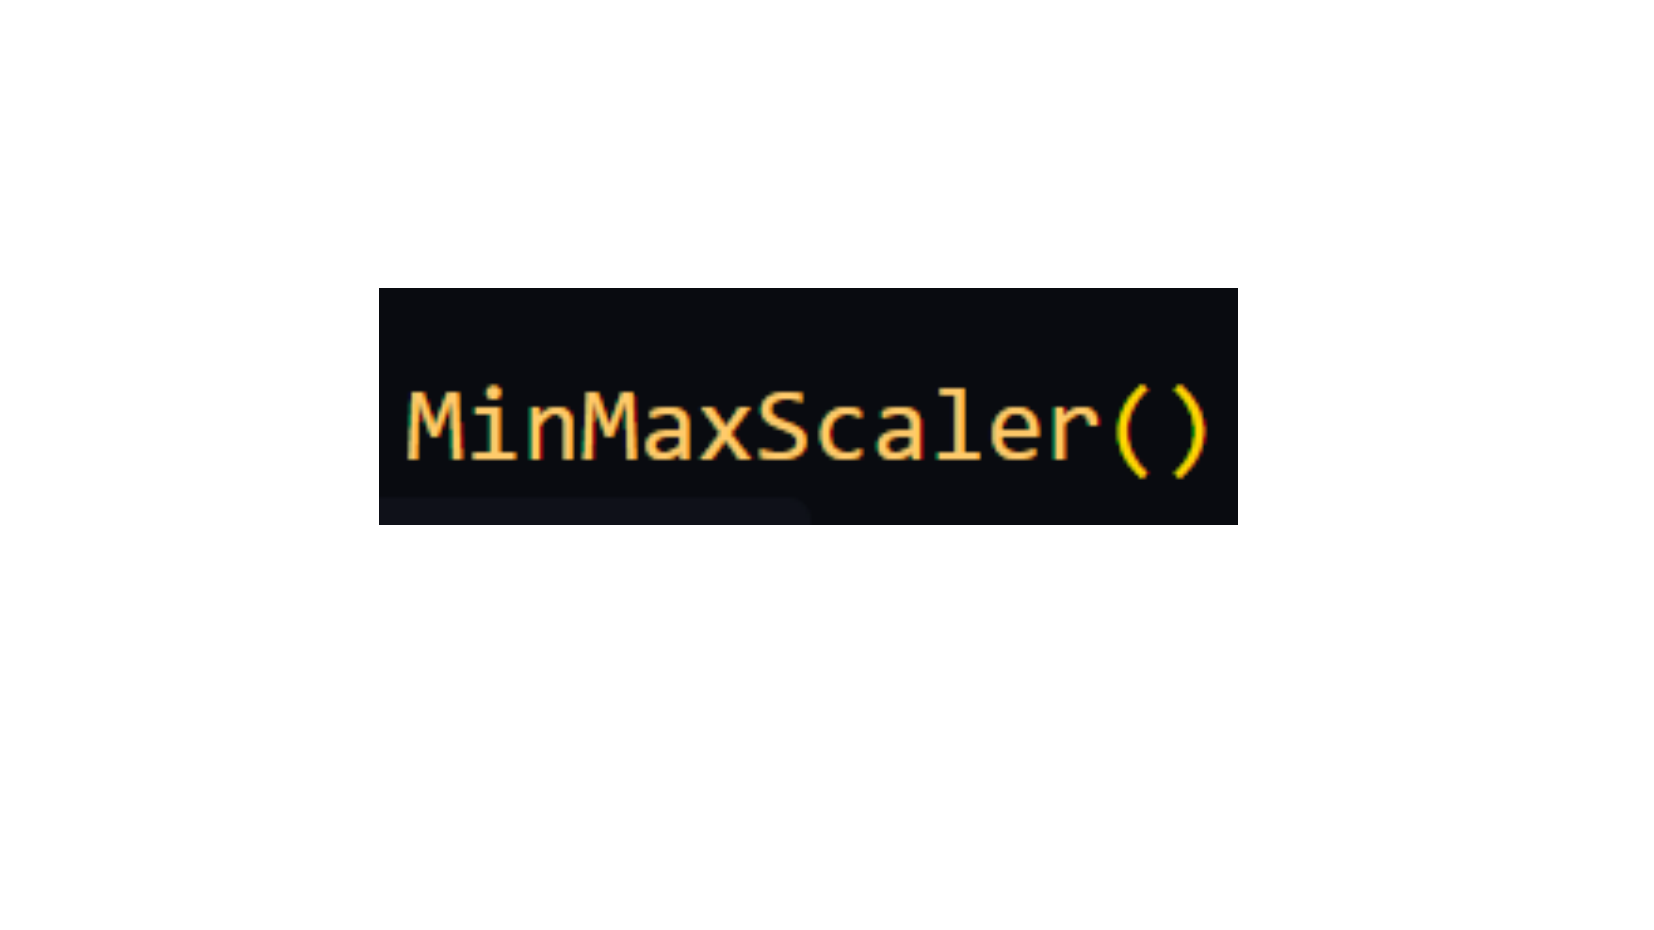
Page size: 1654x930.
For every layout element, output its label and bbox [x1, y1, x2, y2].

picture [379, 288, 1238, 525]
